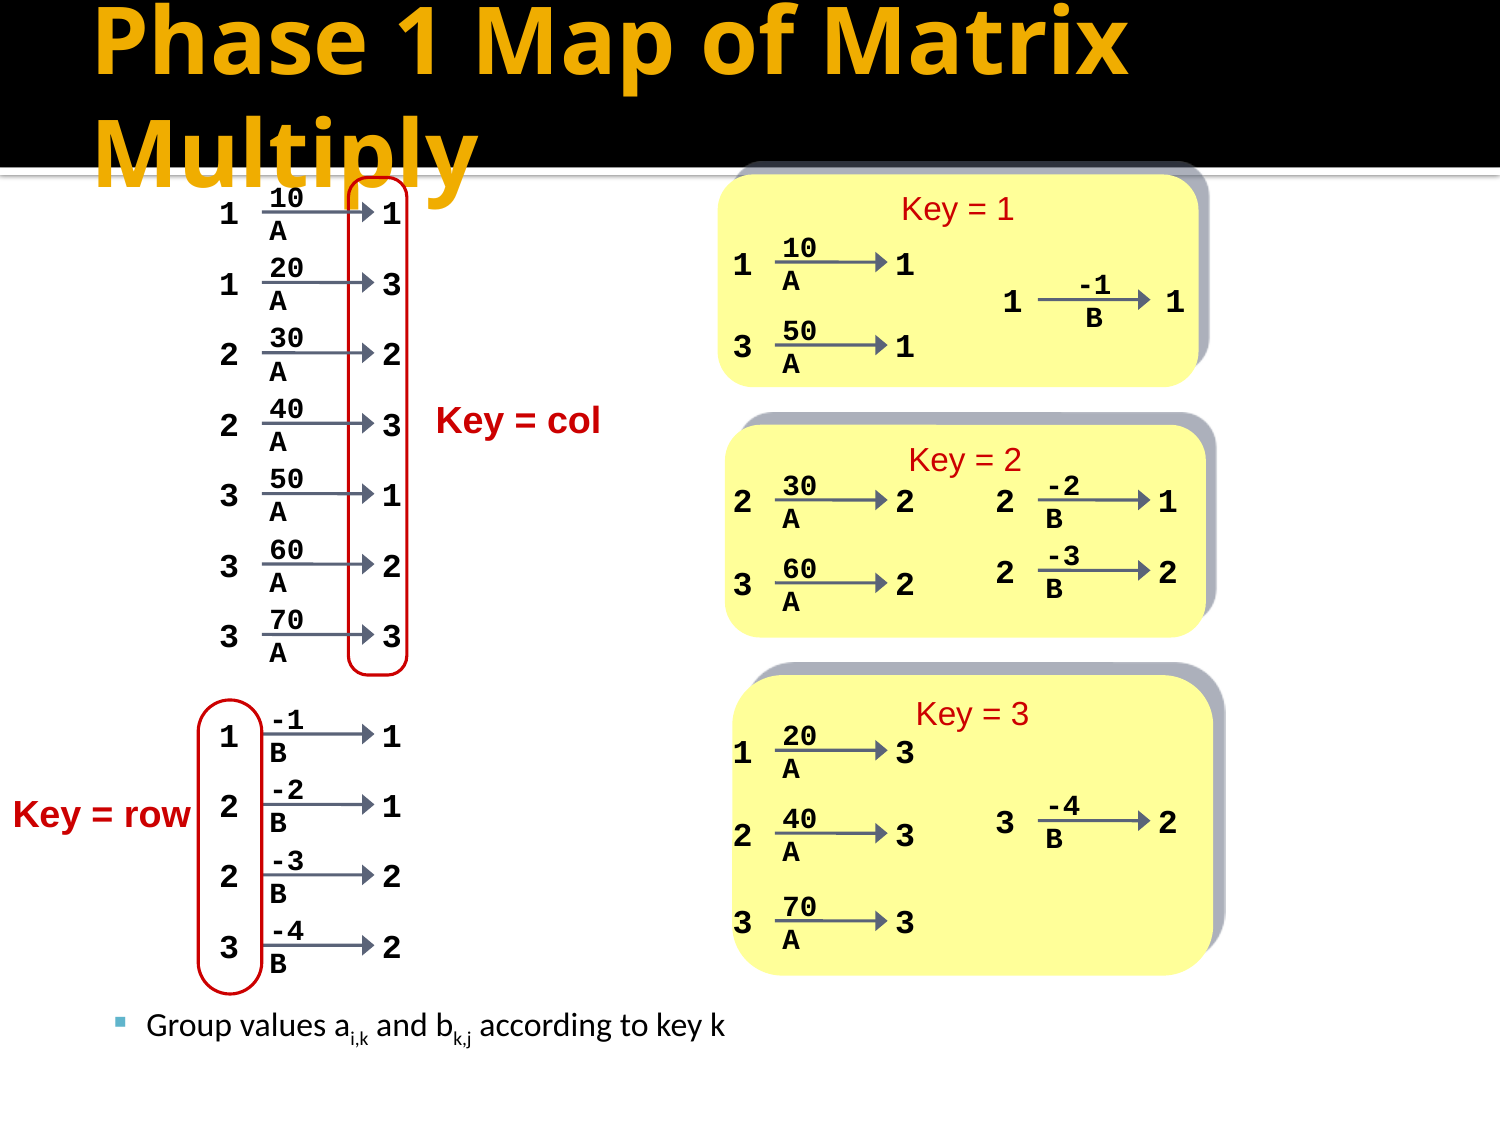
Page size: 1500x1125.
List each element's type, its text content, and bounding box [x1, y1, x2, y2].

text_box Key = col [429, 394, 610, 450]
list Group values ai,k and bk,j according to key k [47, 988, 1411, 1057]
text_box [198, 712, 205, 982]
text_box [211, 174, 425, 677]
title Phase 1 Map of Matrix Multiply [75, 12, 1425, 175]
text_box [717, 174, 1214, 976]
text_box Key = row [4, 787, 199, 844]
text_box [211, 696, 425, 988]
